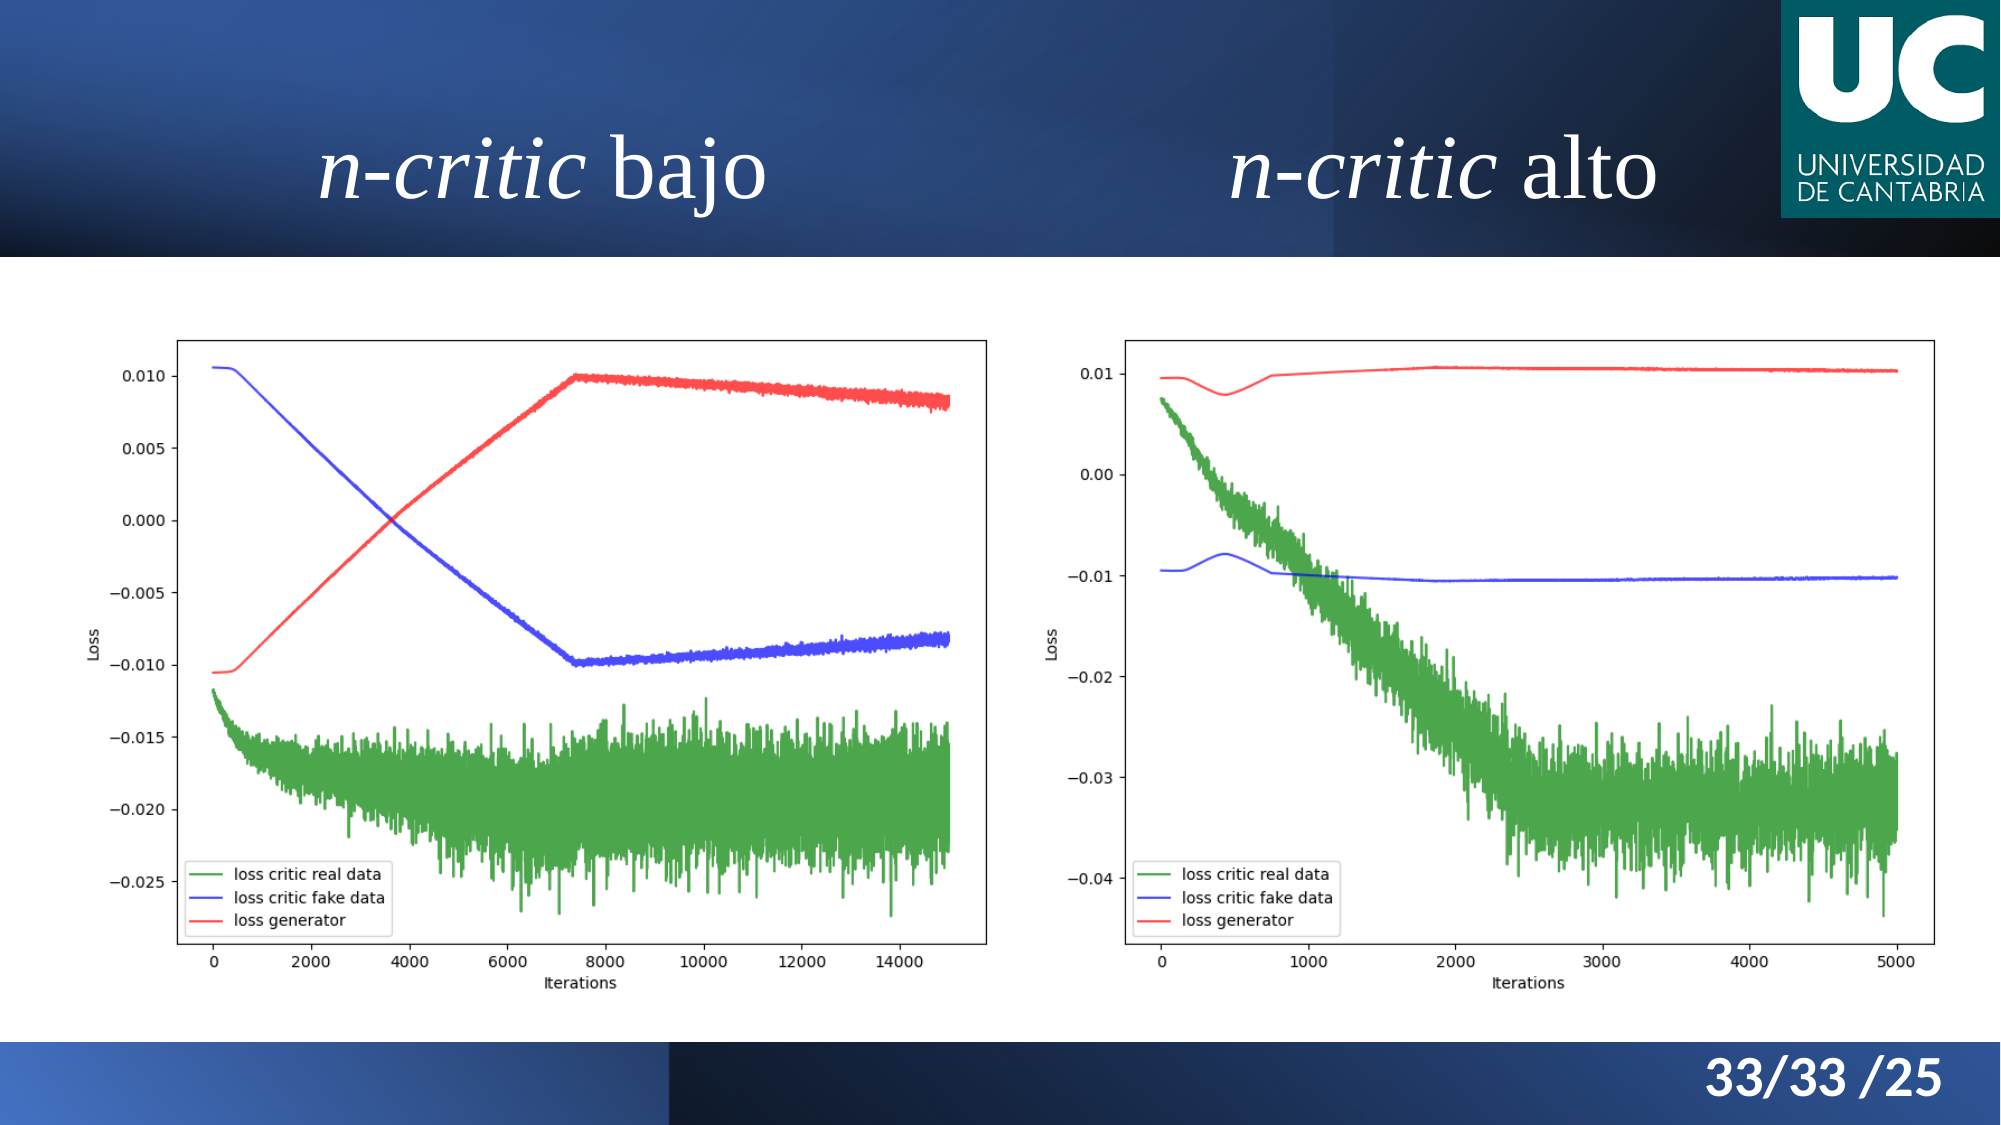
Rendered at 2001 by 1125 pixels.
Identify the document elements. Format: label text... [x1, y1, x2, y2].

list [81, 328, 1000, 992]
picture [0, 1042, 2001, 1125]
picture [0, 0, 2000, 257]
title n-critic bajo n-critic alto [137, 59, 1863, 278]
slide_number 33 [1412, 1042, 1863, 1103]
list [1030, 328, 1949, 992]
